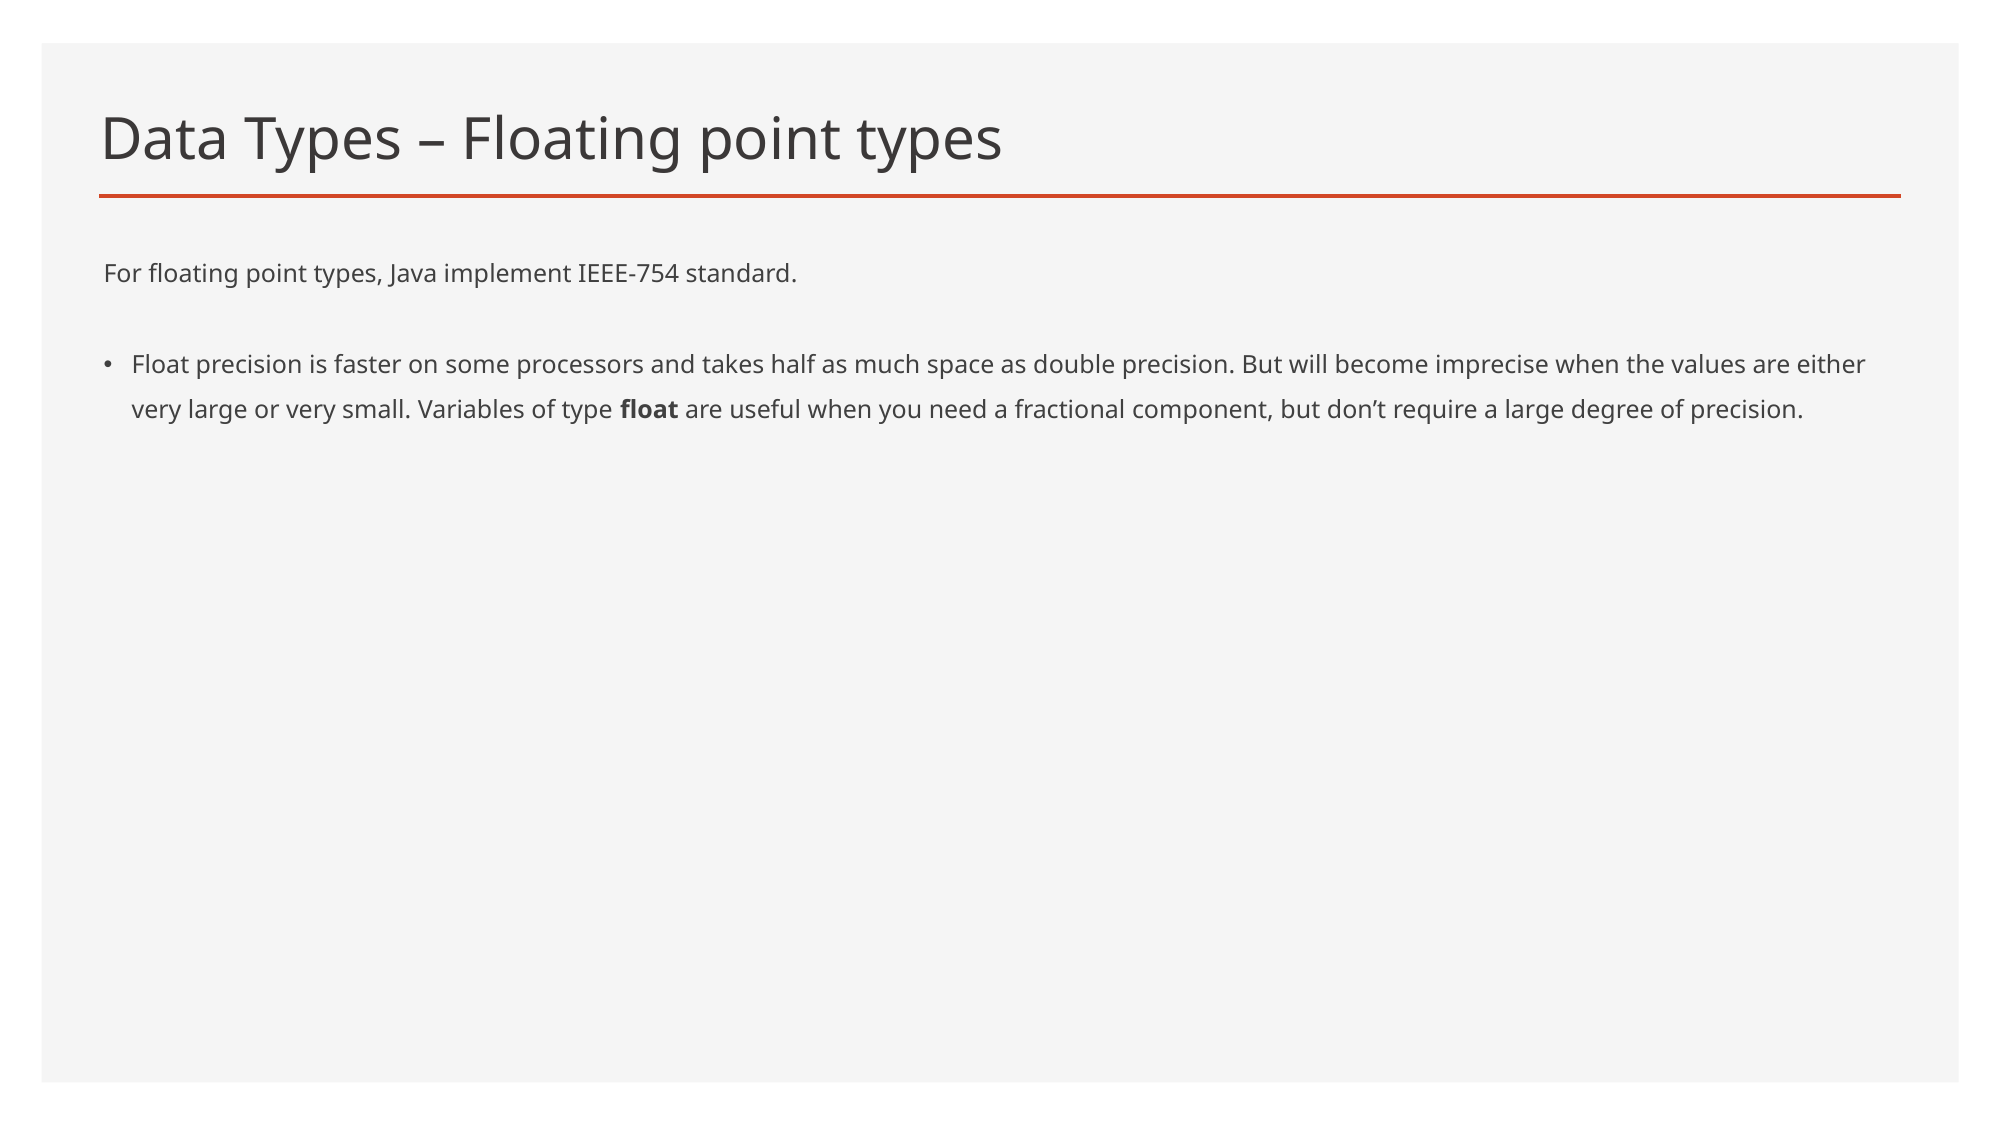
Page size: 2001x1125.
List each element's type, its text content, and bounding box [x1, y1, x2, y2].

list For floating point types, Java implement IEEE-754 standard. Float precision is faster on some processors and takes half as much space as double precision. But will become imprecise when the values are either very large or very small. Variables of type float are useful when you need a fractional component, but don’t require a large degree of precision. [88, 235, 1914, 888]
title Data Types – Floating point types [85, 73, 1214, 179]
